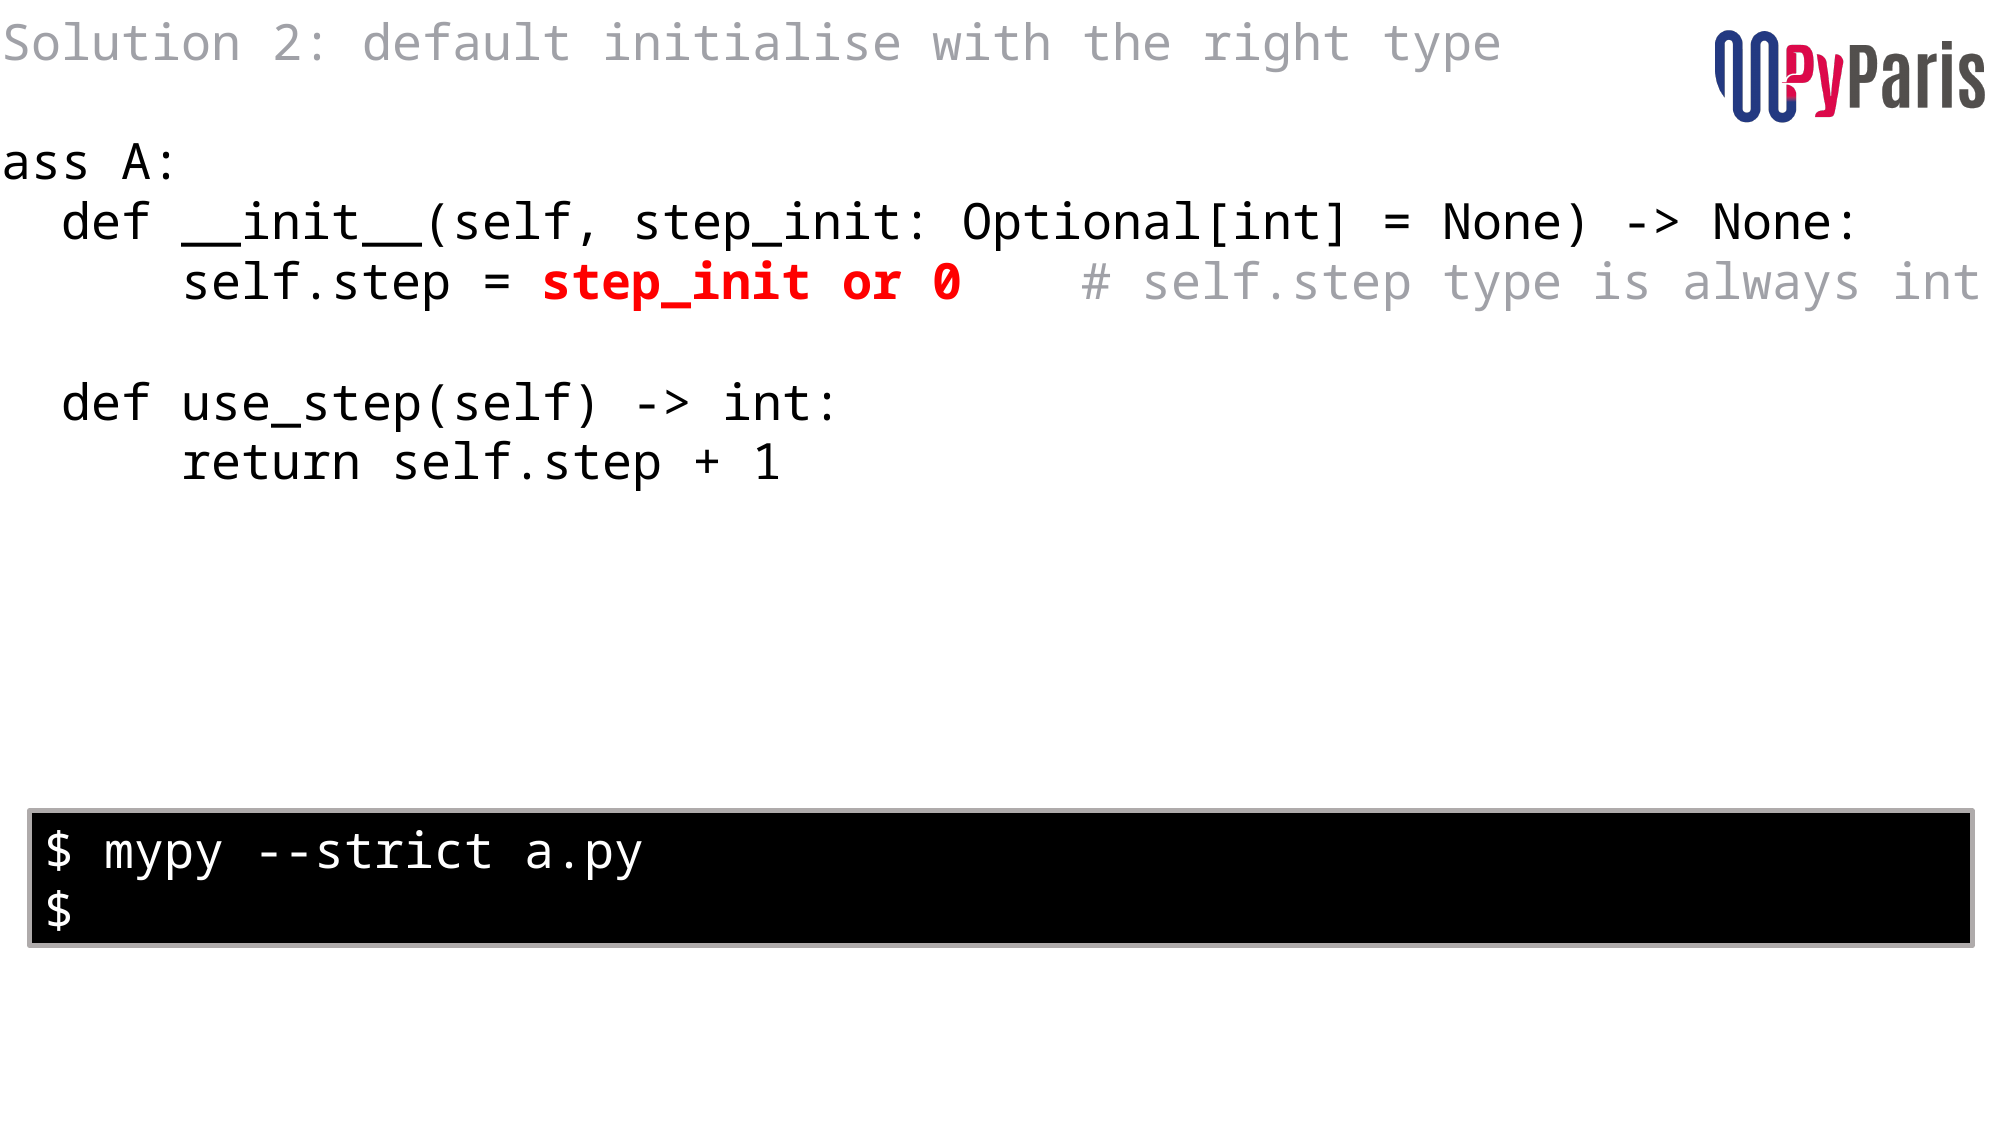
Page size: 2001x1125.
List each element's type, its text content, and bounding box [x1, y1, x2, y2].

text_box # Solution 2: default initialise with the right type class A: def __init__(self, step_init: Optional[int] = None) -> None: self.step = step_init or 0 # self.step type is always int def use_step(self) -> int: return self.step + 1 [0, 2, 2000, 498]
picture [1668, 0, 2001, 153]
text_box $ mypy --strict a.py $ [29, 810, 1973, 946]
